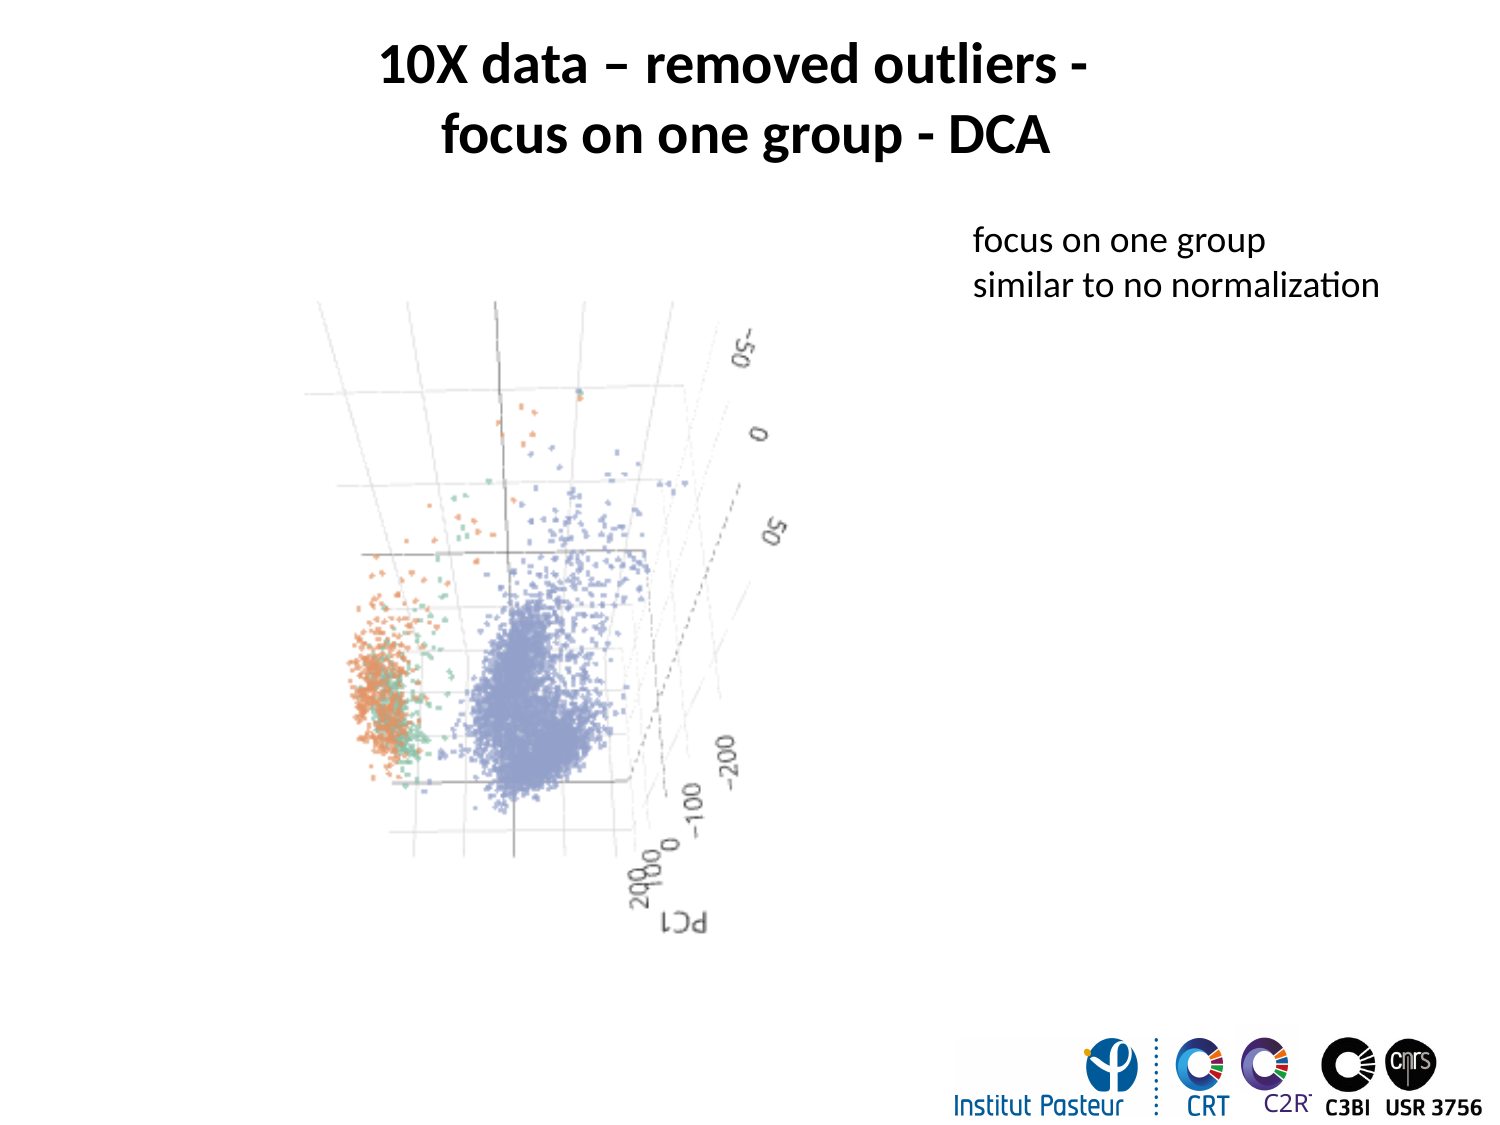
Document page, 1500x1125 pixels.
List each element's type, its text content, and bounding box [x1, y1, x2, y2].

text_box focus on one group similar to no normalization [958, 207, 1396, 313]
text_box 10X data – removed outliers - focus on one group - DCA [13, 26, 1480, 164]
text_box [955, 1025, 1491, 1125]
text_box [574, 100, 1500, 176]
picture [213, 236, 877, 986]
